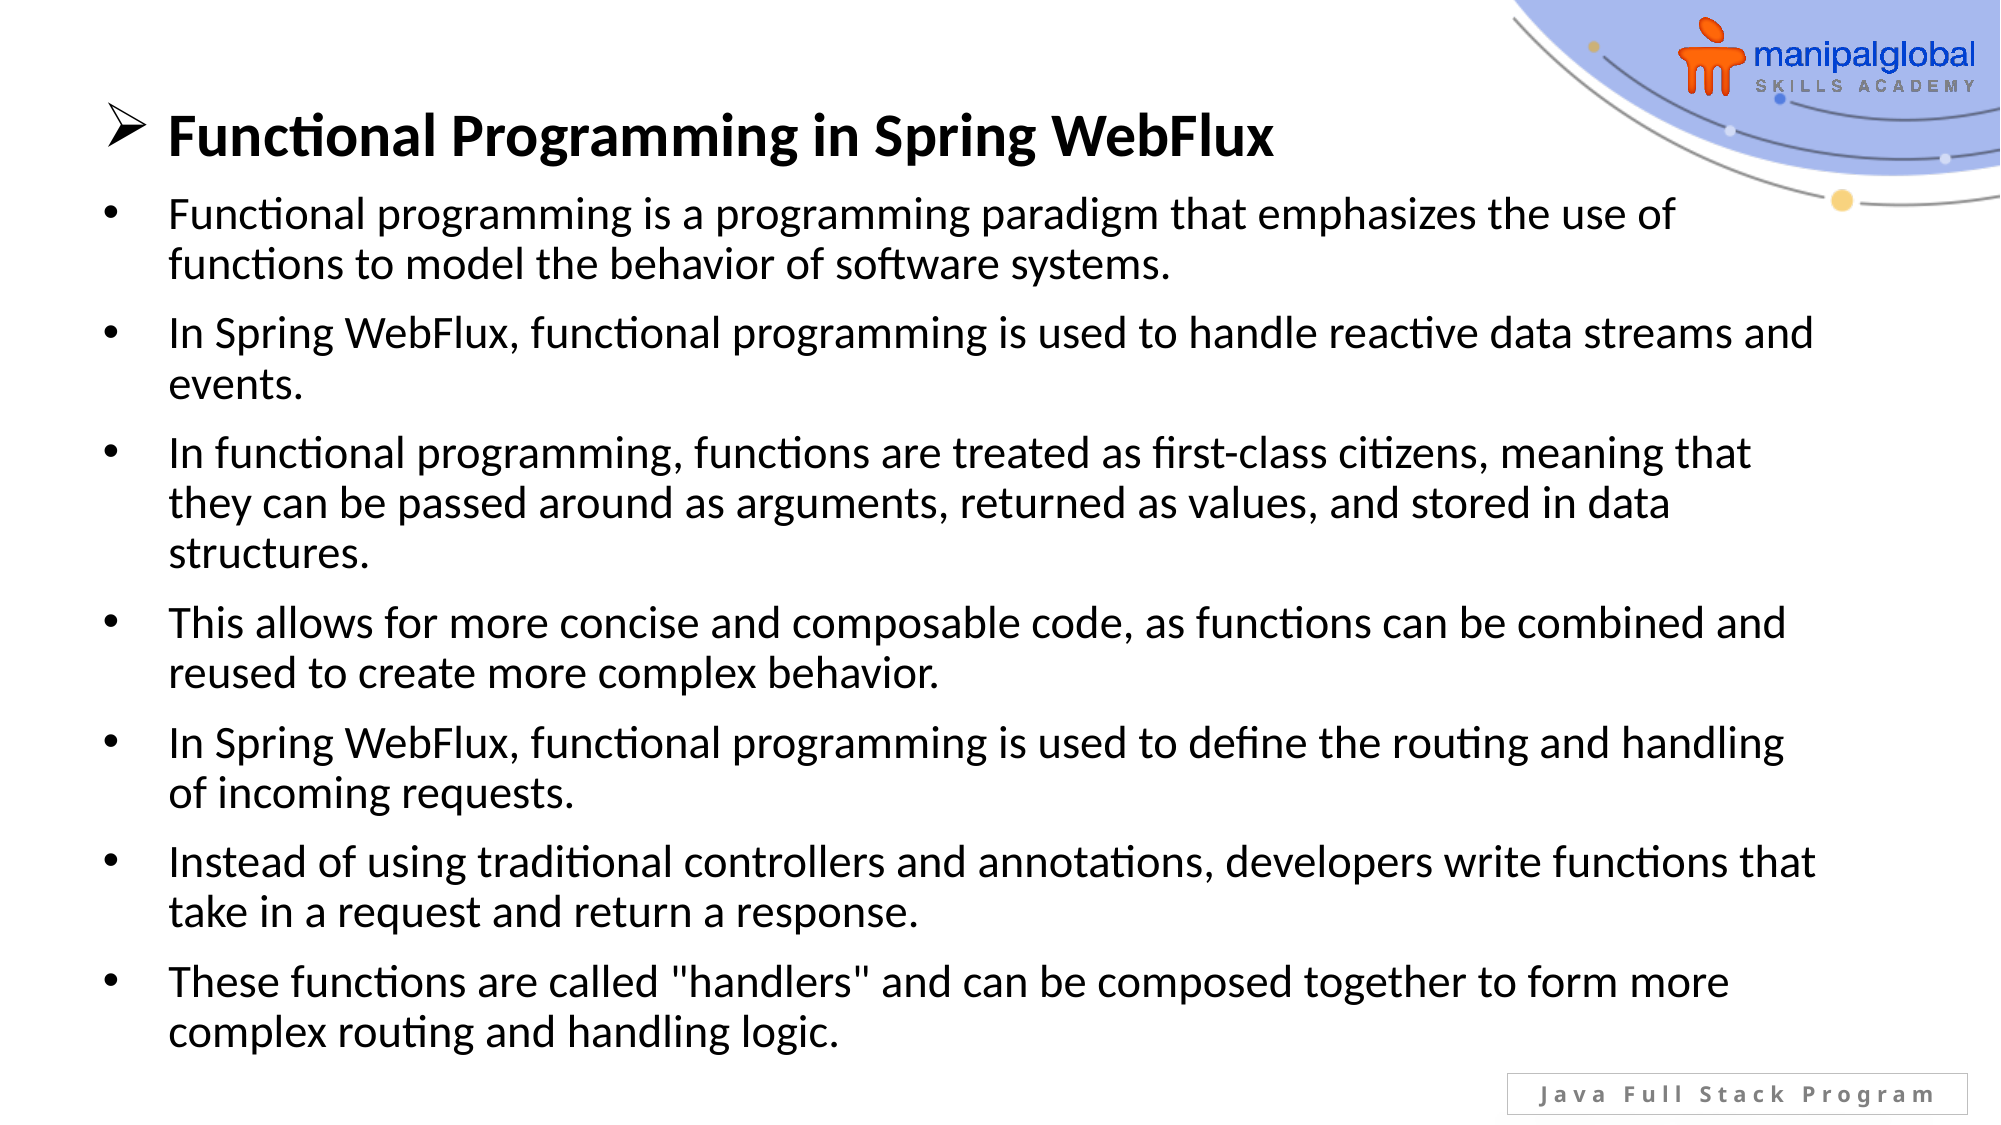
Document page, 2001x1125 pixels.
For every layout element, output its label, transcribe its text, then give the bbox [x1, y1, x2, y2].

text_box Functional Programming in Spring WebFlux Functional programming is a programming paradigm that emphasizes the use of functions to model the behavior of software systems. In Spring WebFlux, functional programming is used to handle reactive data streams and events. In functional programming, functions are treated as first-class citizens, meaning that they can be passed around as arguments, returned as values, and stored in data structures. This allows for more concise and composable code, as functions can be combined and reused to create more complex behavior. In Spring WebFlux, functional programming is used to define the routing and handling of incoming requests. Instead of using traditional controllers and annotations, developers write functions that take in a request and return a response. These functions are called "handlers" and can be composed together to form more complex routing and handling logic. [88, 95, 1846, 1074]
text_box Java Full Stack Program [1507, 1073, 1968, 1115]
picture [0, 0, 2000, 1125]
